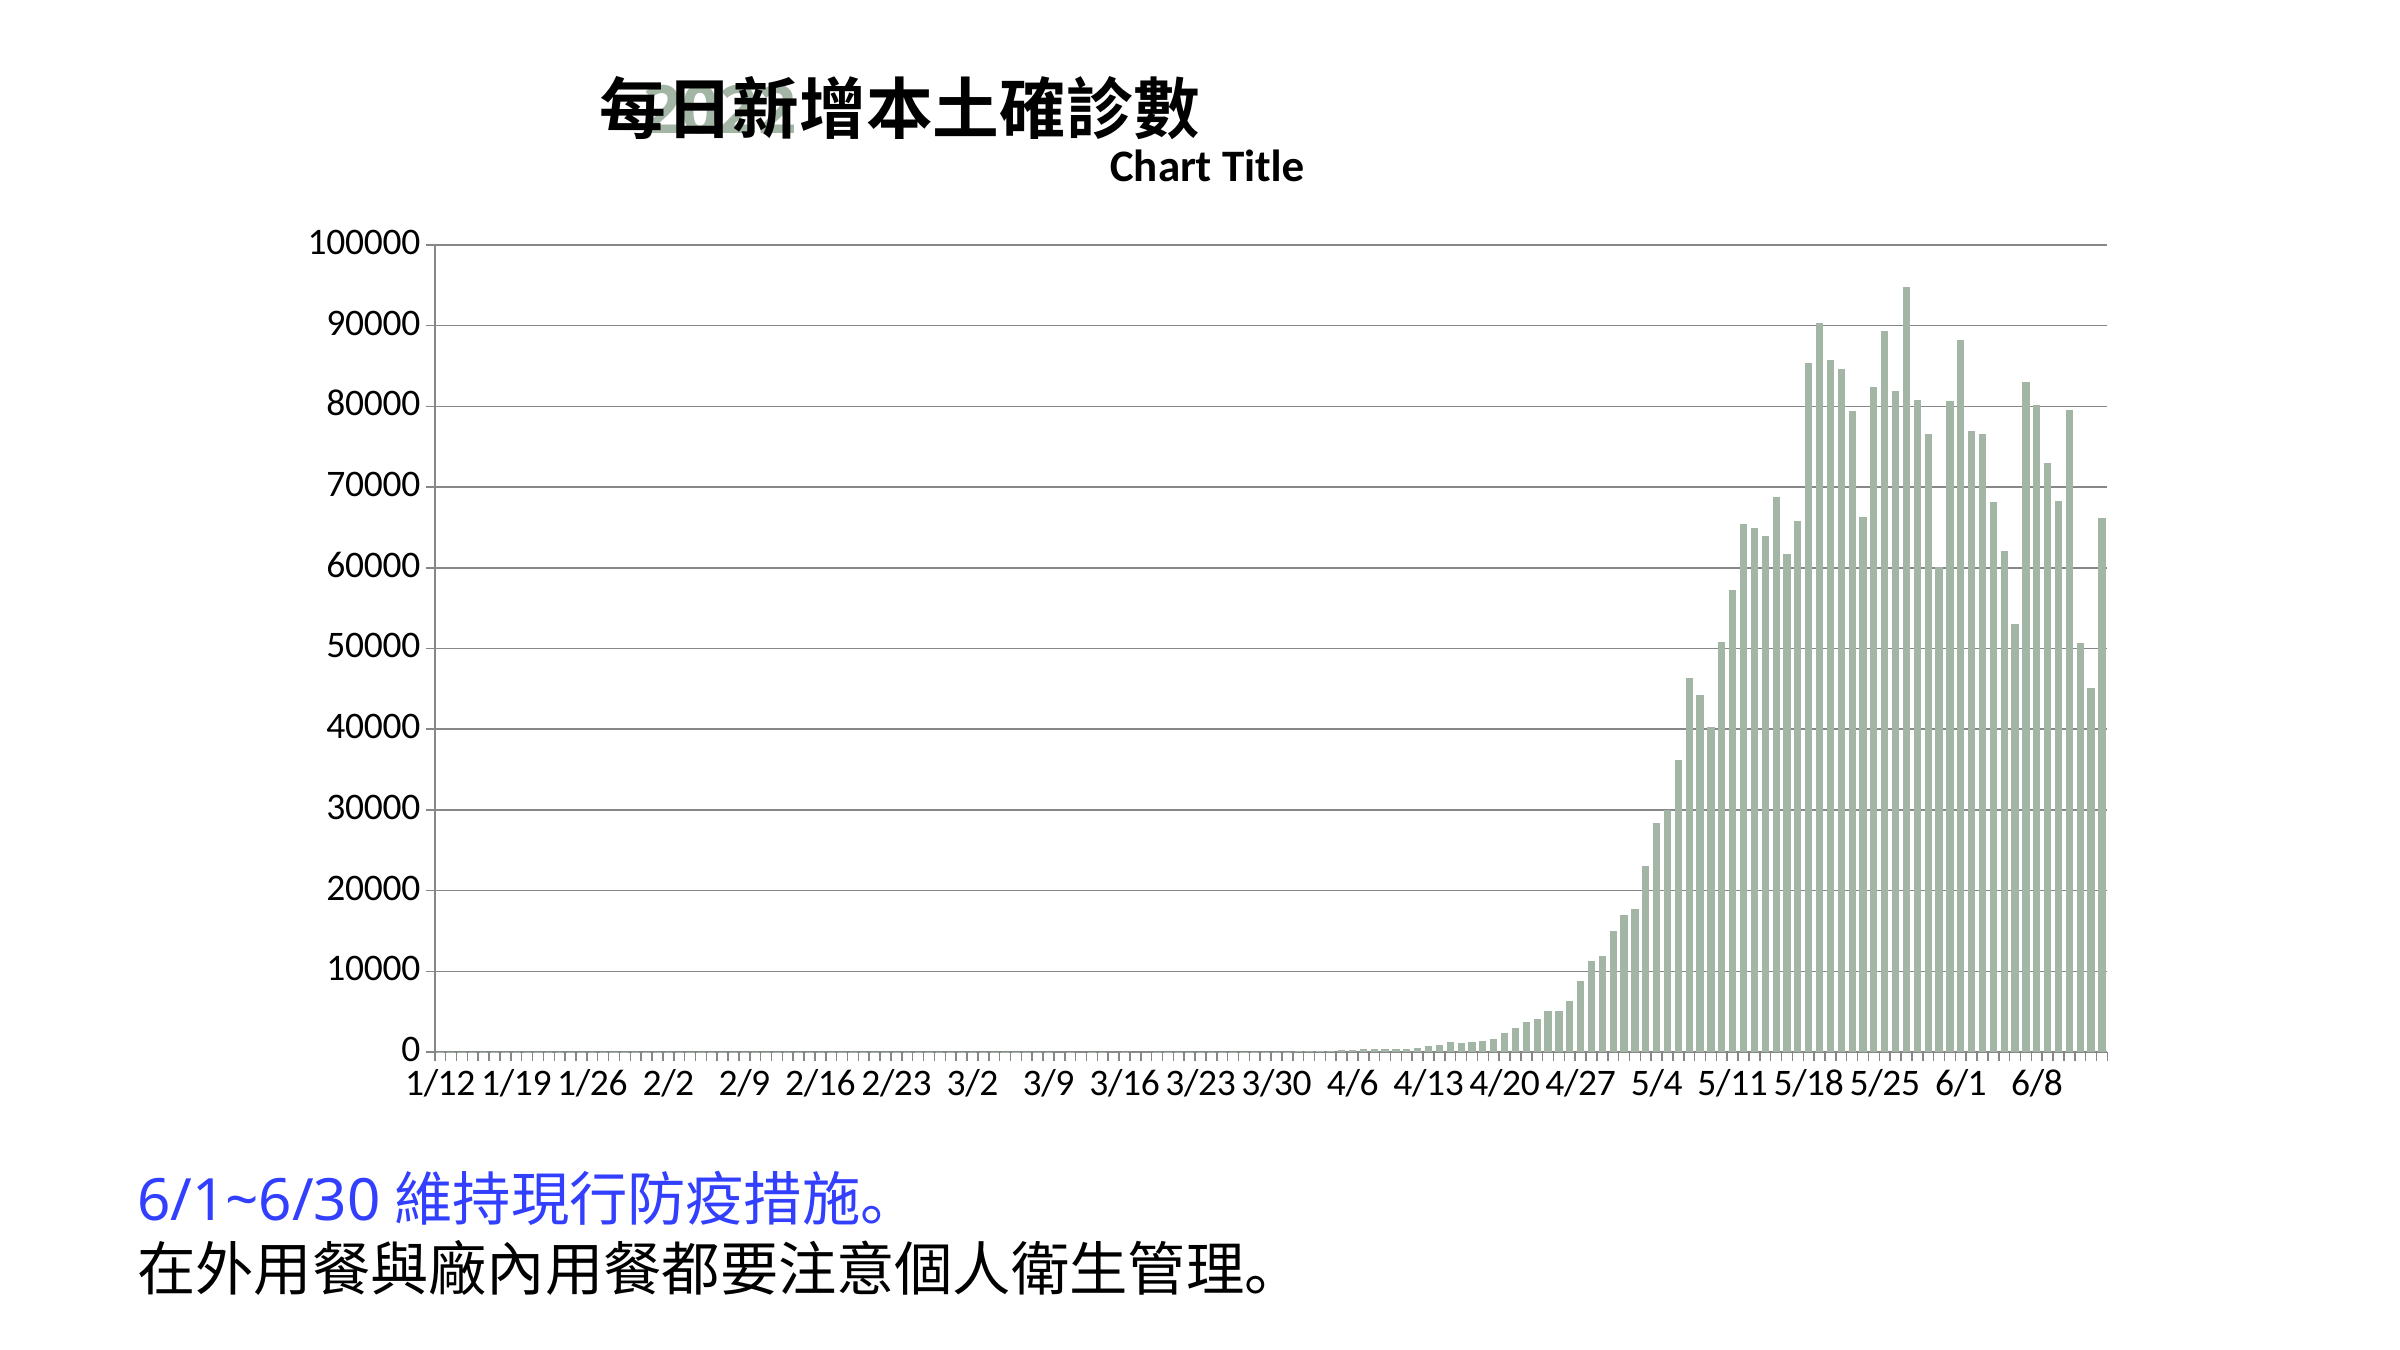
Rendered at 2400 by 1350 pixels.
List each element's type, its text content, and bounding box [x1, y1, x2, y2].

text_box 每日新增本土確診數 [584, 59, 1216, 102]
chart [269, 104, 2146, 1126]
text_box 6/1~6/30維持現行防疫措施。 在外用餐與廠內用餐都要注意個人衛生管理。 [122, 1154, 1318, 1310]
